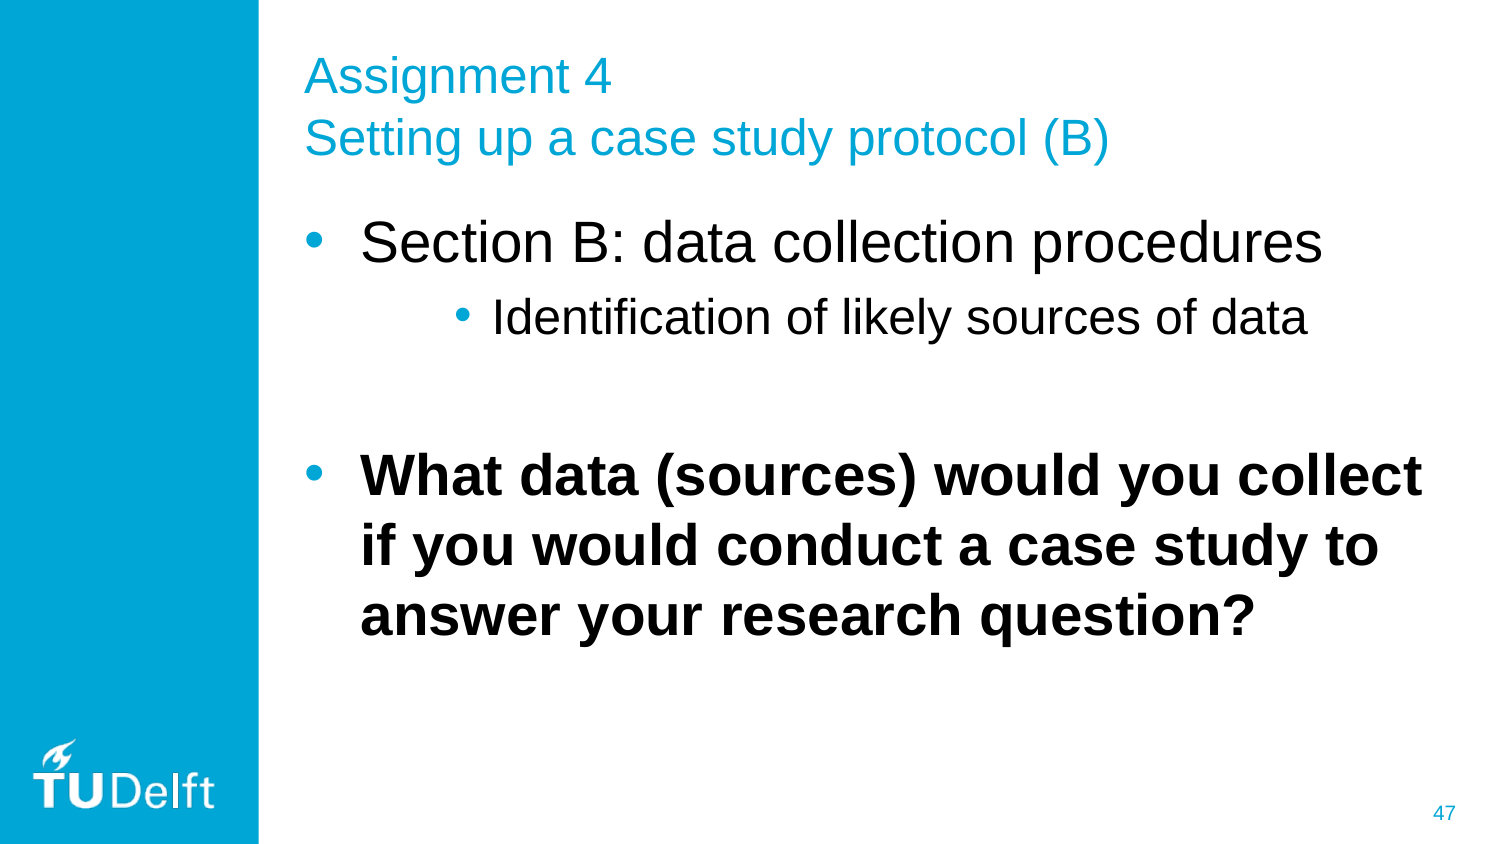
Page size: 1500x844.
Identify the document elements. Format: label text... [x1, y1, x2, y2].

title Assignment 4 Setting up a case study protocol (B) [289, 33, 1455, 175]
list Section B: data collection procedures Identification of likely sources of data What data (sources) would you collect if you would conduct a case study to answer your research question? [289, 196, 1455, 769]
